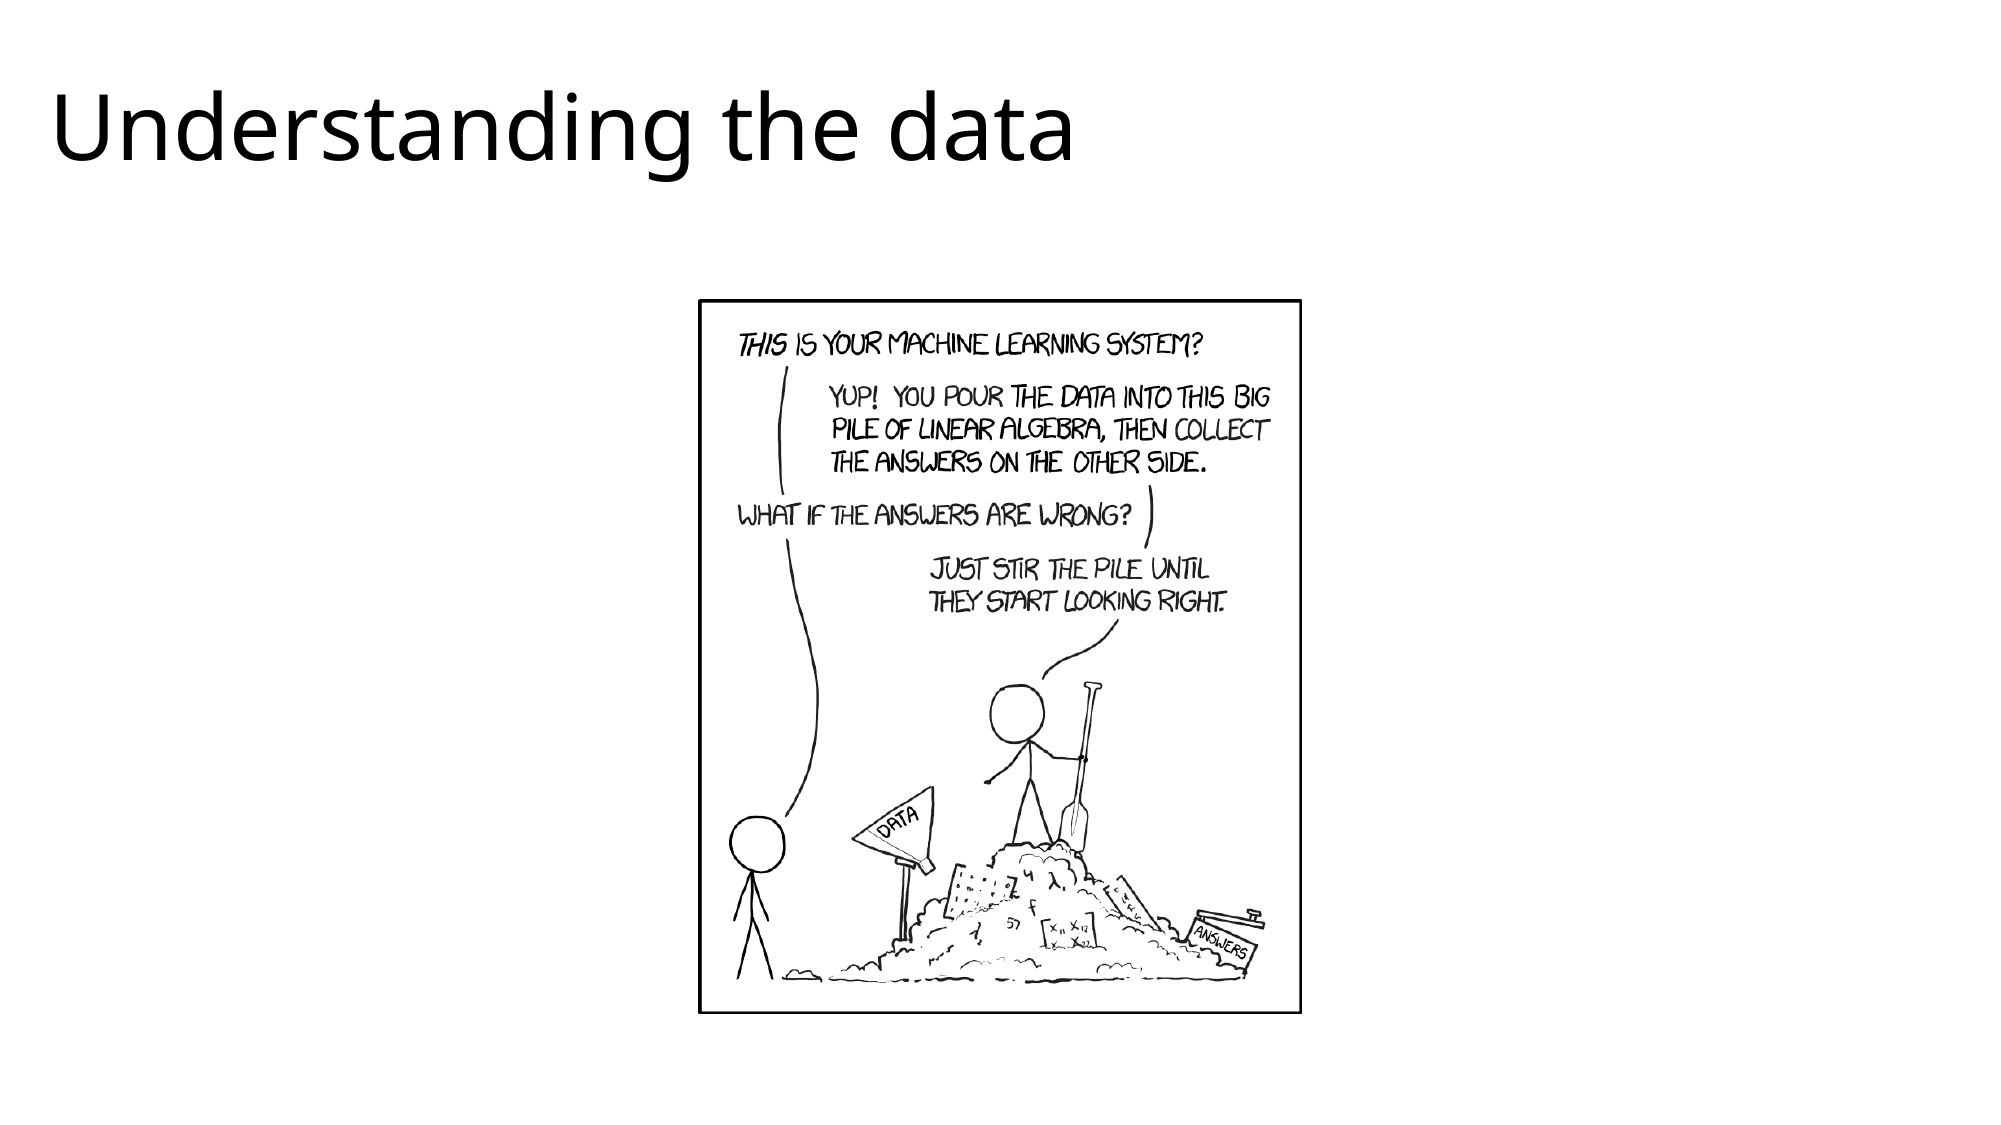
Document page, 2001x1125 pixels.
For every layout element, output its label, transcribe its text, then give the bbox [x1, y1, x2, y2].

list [697, 299, 1302, 1014]
title Understanding the data [34, 22, 1760, 240]
